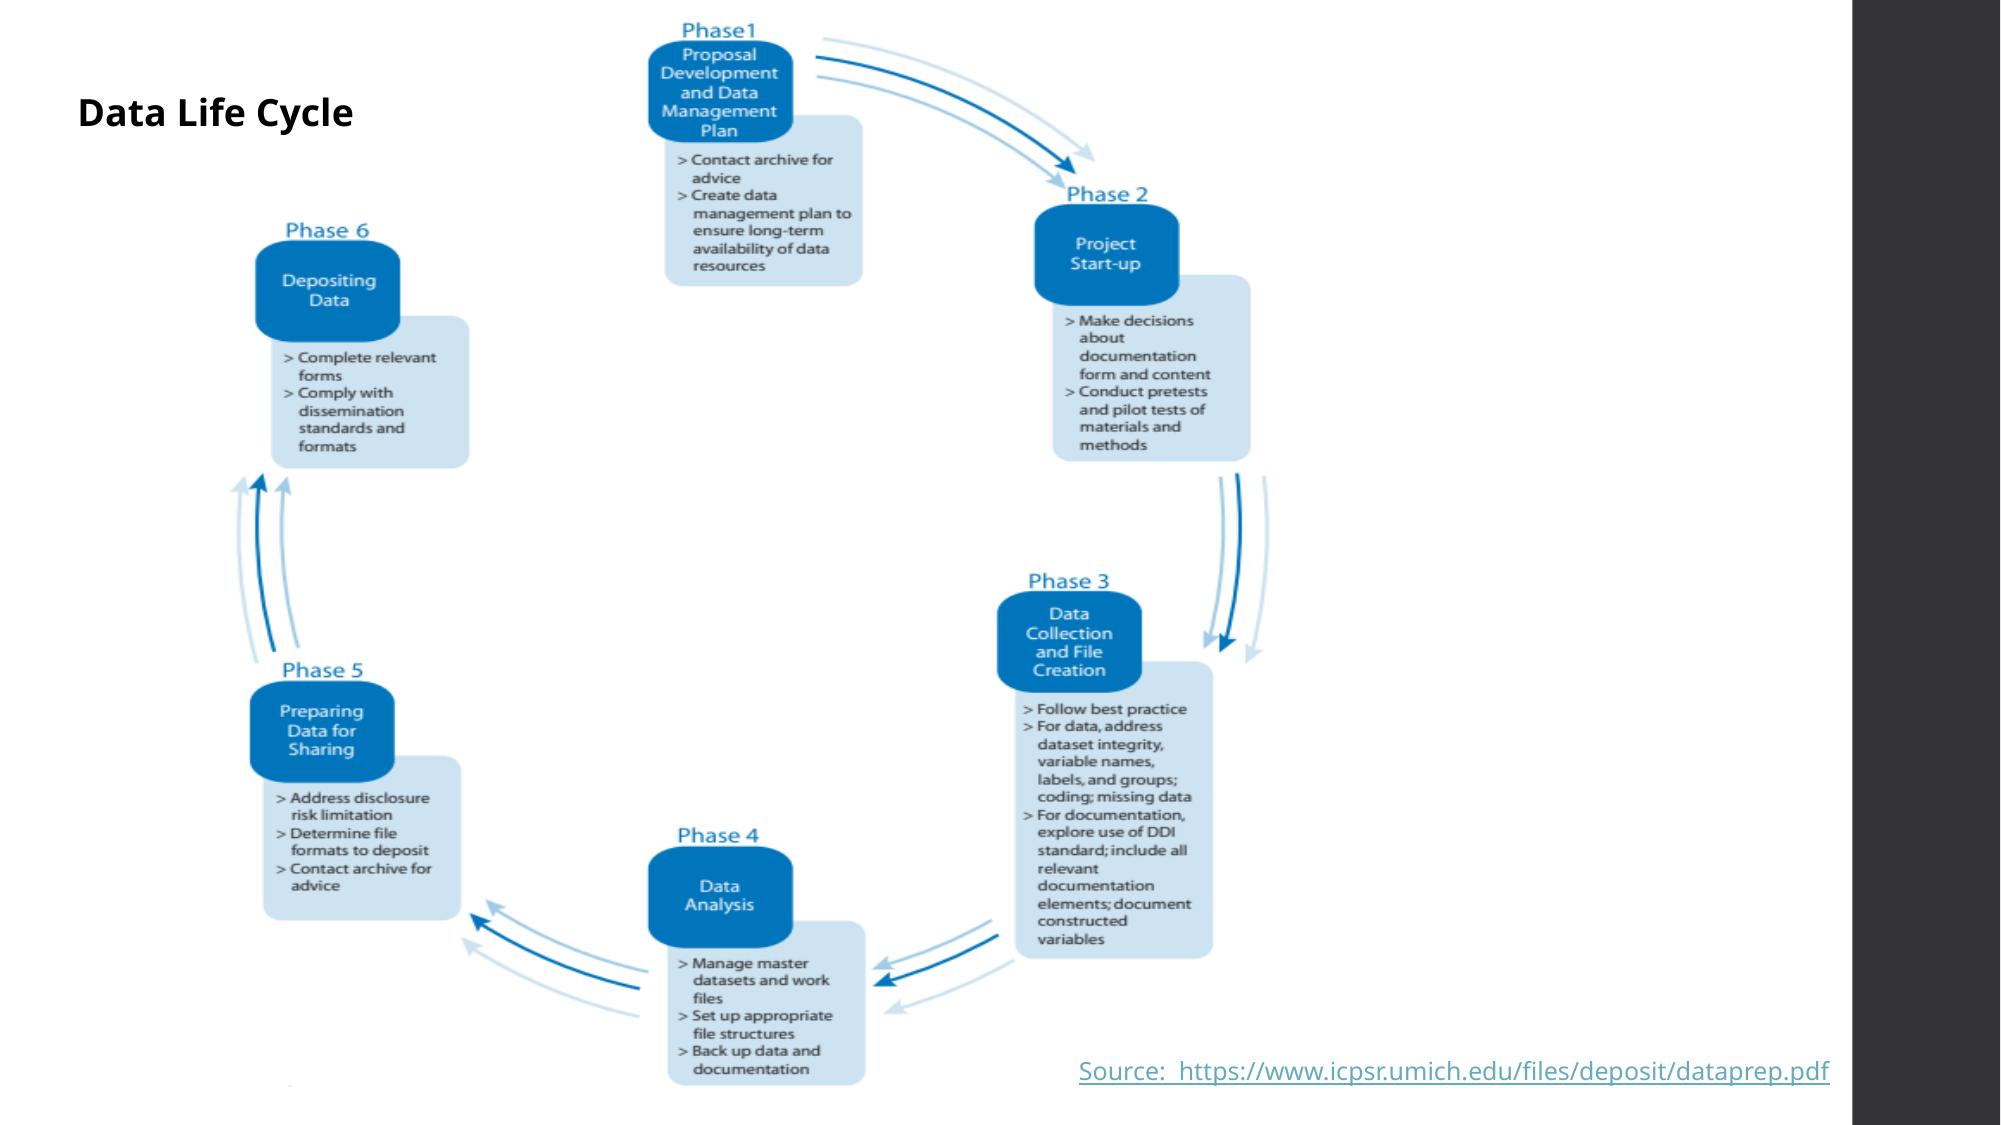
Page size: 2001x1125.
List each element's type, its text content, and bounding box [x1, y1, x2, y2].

text_box Data Life Cycle [62, 81, 182, 141]
picture [190, 11, 1313, 1087]
text_box Source: https://www.icpsr.umich.edu/files/deposit/dataprep.pdf [1063, 1040, 1859, 1125]
